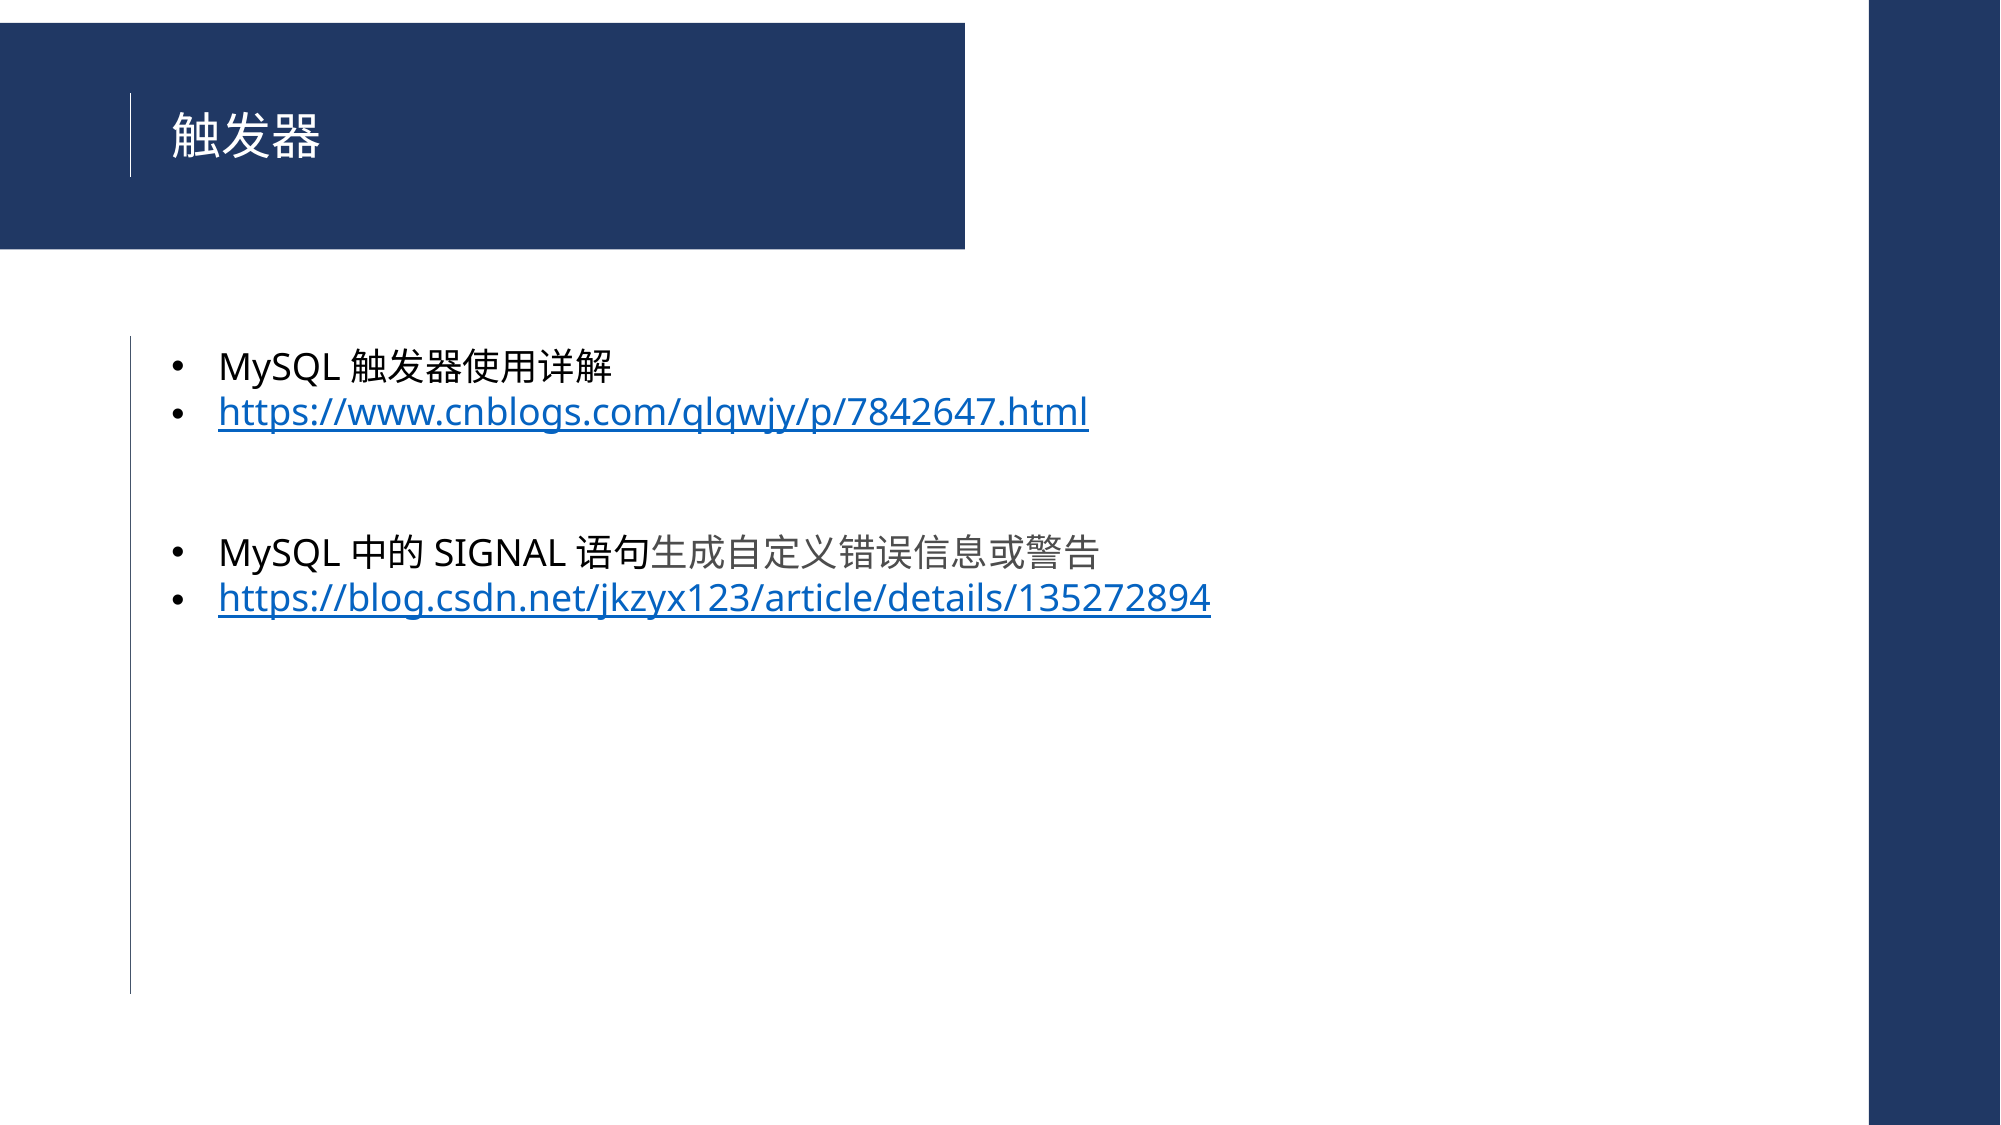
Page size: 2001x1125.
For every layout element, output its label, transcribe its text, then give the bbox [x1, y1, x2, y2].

text_box [1868, 0, 2000, 1125]
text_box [130, 93, 860, 178]
text_box [0, 22, 966, 250]
text_box MySQL触发器使用详解 https://www.cnblogs.com/qlqwjy/p/7842647.html MySQL中的SIGNAL语句生成自定义错误信息或警告 https://blog.csdn.net/jkzyx123/article/details/135272894 [156, 335, 1657, 678]
